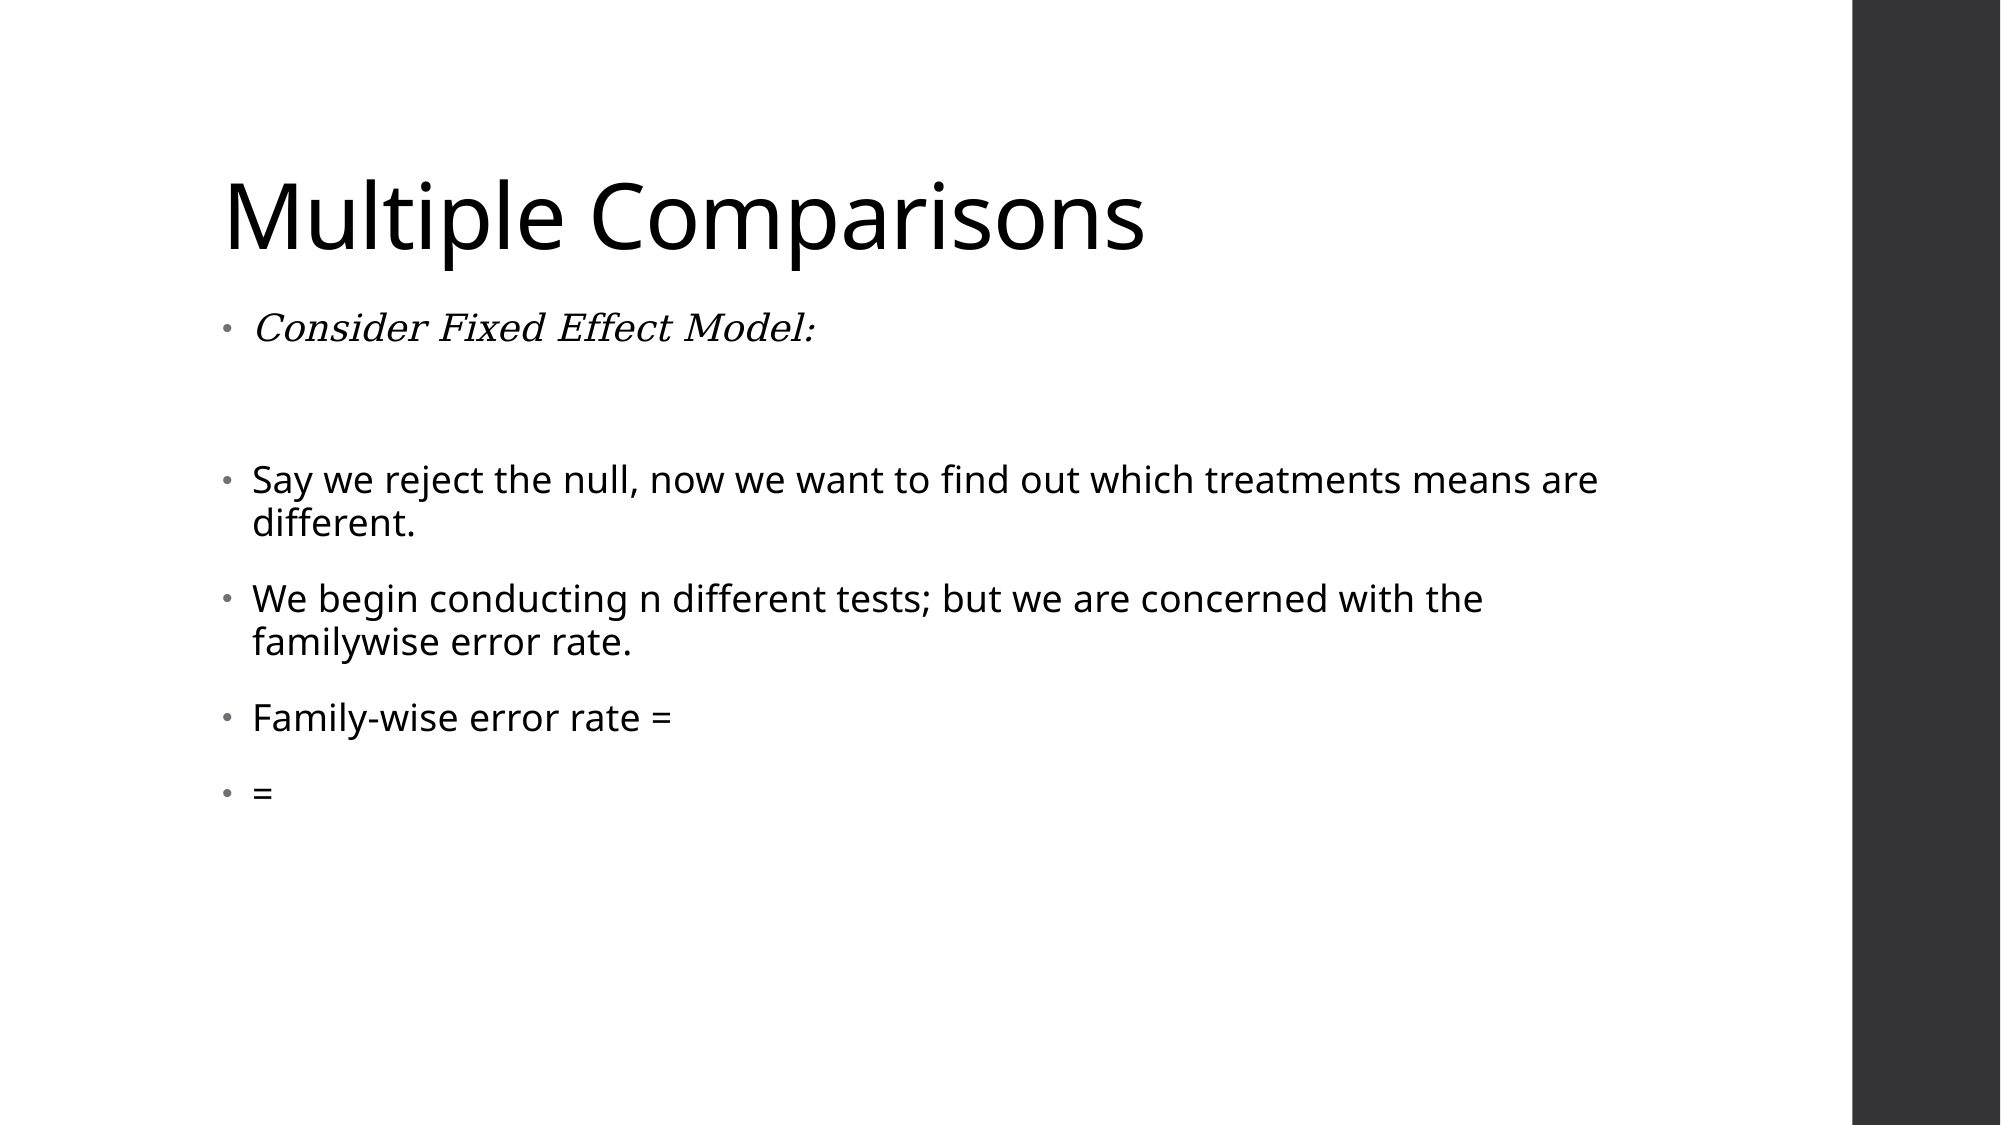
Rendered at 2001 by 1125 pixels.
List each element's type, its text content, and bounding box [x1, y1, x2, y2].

title Multiple Comparisons [206, 60, 1797, 278]
